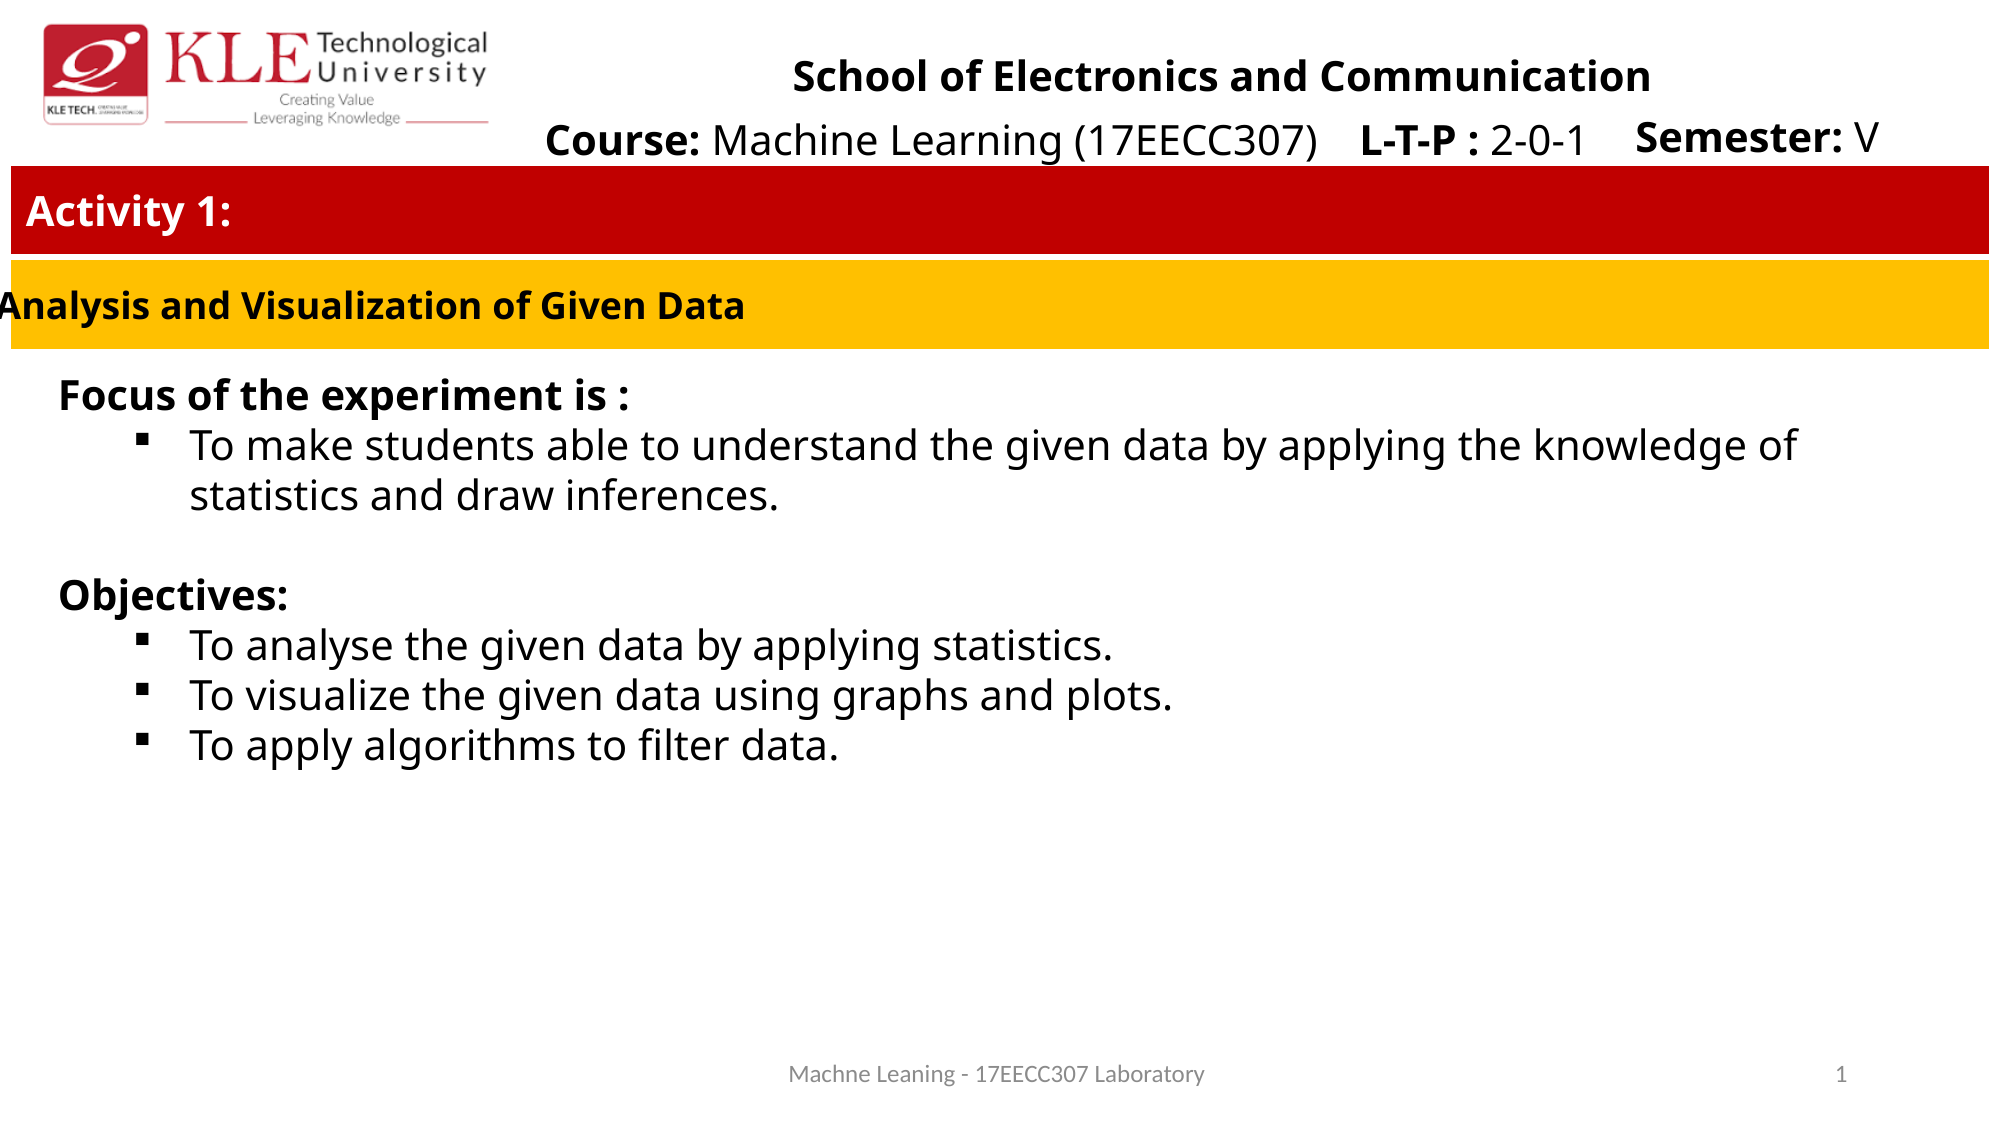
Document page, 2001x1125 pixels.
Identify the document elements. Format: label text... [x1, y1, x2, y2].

footer Machne Leaning - 17EECC307 Laboratory [662, 1042, 1338, 1103]
text_box Course: Machine Learning (17EECC307) [529, 105, 1333, 171]
text_box Analysis and Visualization of Given Data [0, 274, 762, 334]
text_box L-T-P : 2-0-1 [1344, 106, 1605, 171]
slide_number 1 [1412, 1042, 1863, 1103]
picture [43, 19, 492, 127]
text_box School of Electronics and Communication [777, 42, 1668, 108]
text_box Focus of the experiment is : To make students able to understand the given data by applying the knowledge of statistics and draw inferences. Objectives: To analyse the given data by applying statistics. To visualize the given data using graphs and plots. To apply algorithms to filter data. [43, 361, 1875, 777]
text_box Semester: V [1620, 103, 1916, 169]
text_box [11, 260, 1989, 349]
text_box Activity 1: [11, 166, 1989, 254]
